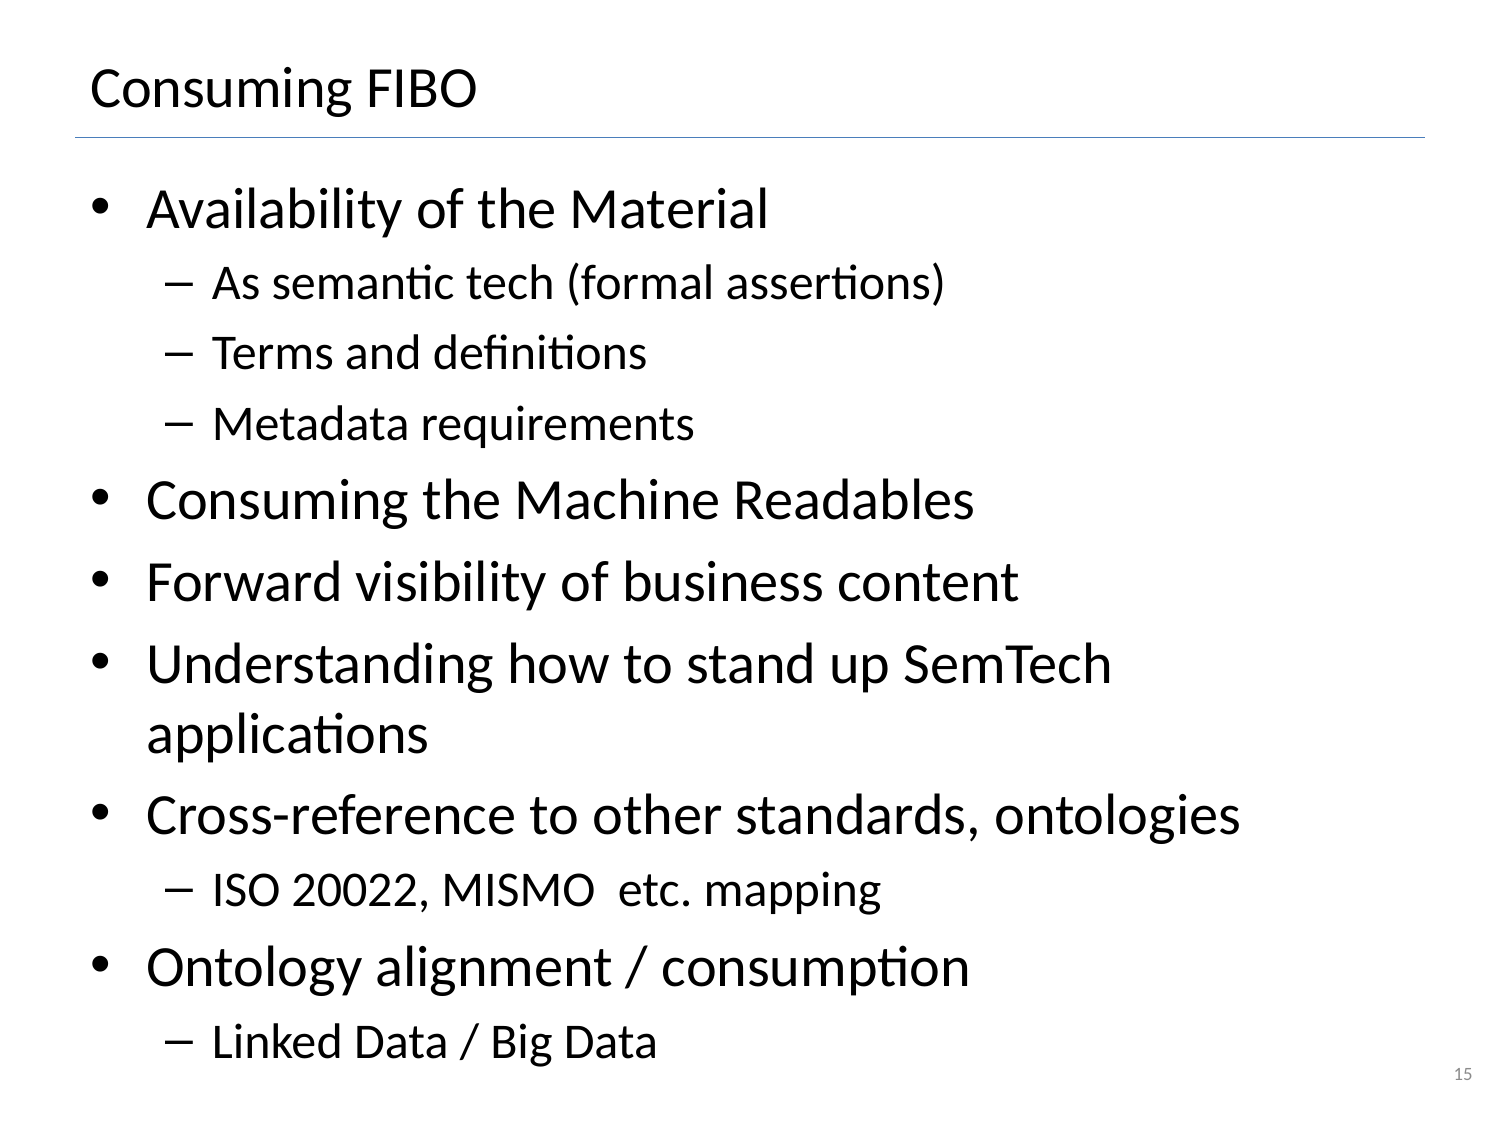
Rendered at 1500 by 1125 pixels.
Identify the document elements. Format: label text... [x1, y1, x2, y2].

title Consuming FIBO [74, 37, 1426, 131]
list Availability of the Material As semantic tech (formal assertions) Terms and definitions Metadata requirements Consuming the Machine Readables Forward visibility of business content Understanding how to stand up SemTech applications Cross-reference to other standards, ontologies ISO 20022, MISMO etc. mapping Ontology alignment / consumption Linked Data / Big Data [74, 162, 1426, 1101]
slide_number 15 [1425, 1042, 1488, 1103]
